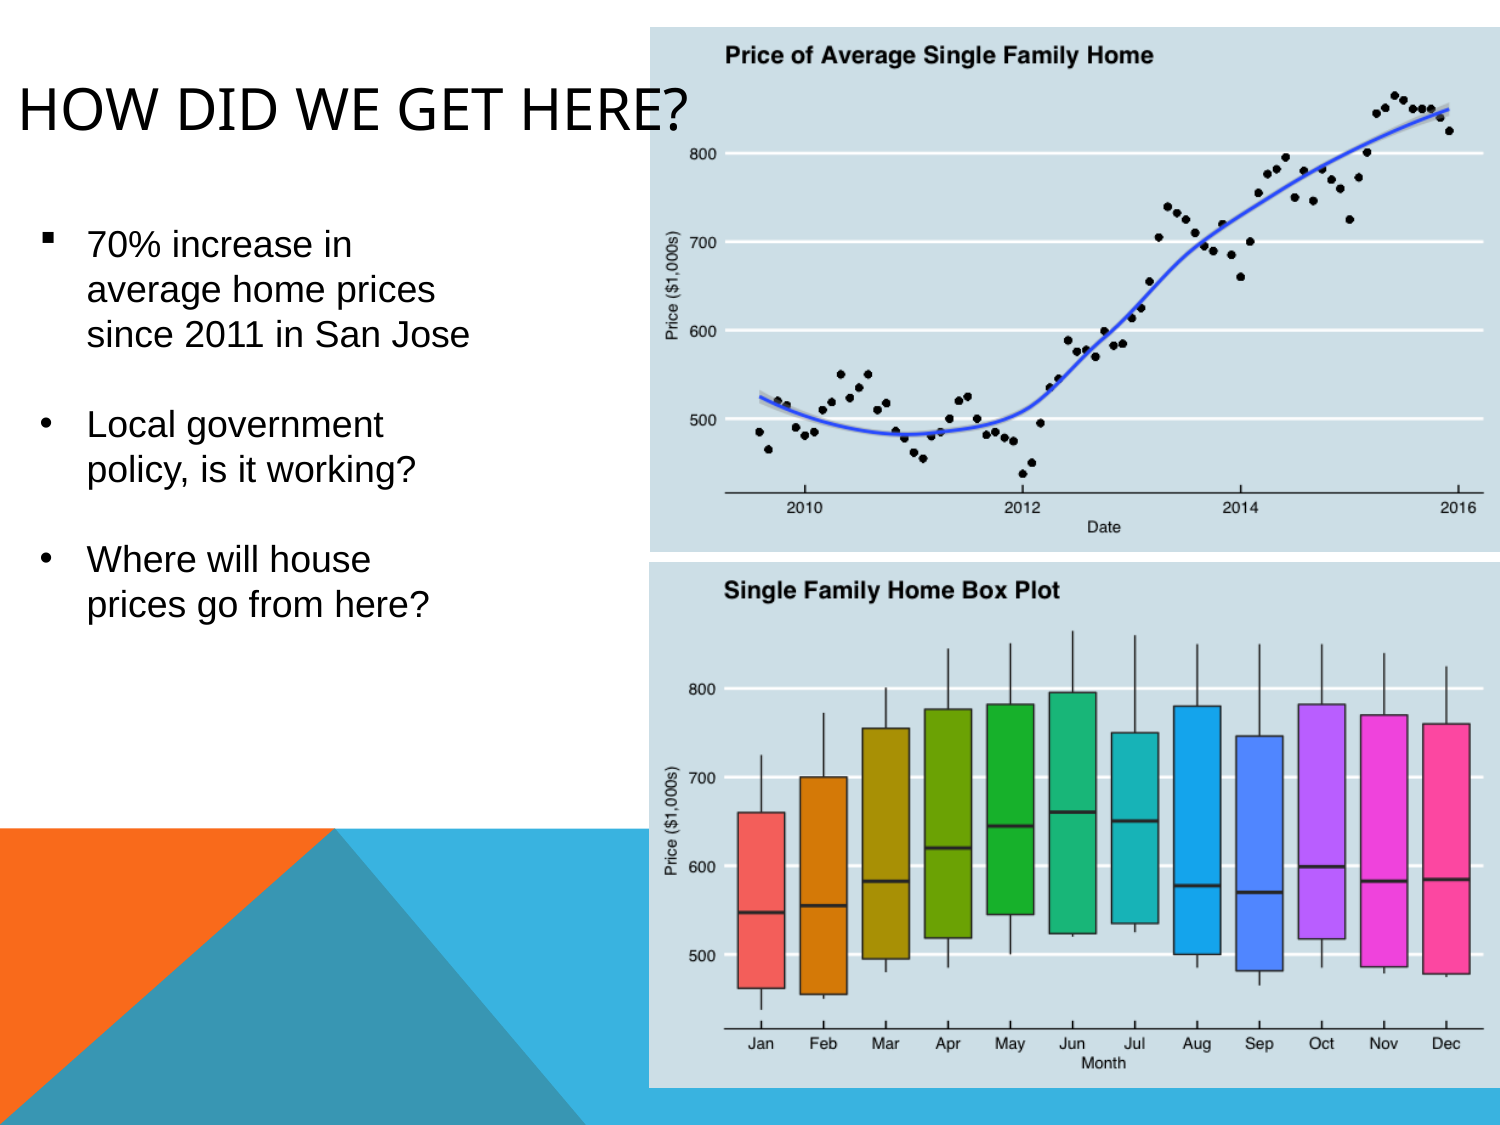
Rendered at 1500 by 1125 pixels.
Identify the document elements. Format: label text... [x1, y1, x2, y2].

text_box 70% increase in average home prices since 2011 in San Jose Local government policy, is it working? Where will house prices go from here? [24, 212, 488, 813]
title HOW DID WE GET HERE? [2, 62, 644, 153]
picture [649, 562, 1500, 1088]
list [649, 0, 1500, 561]
